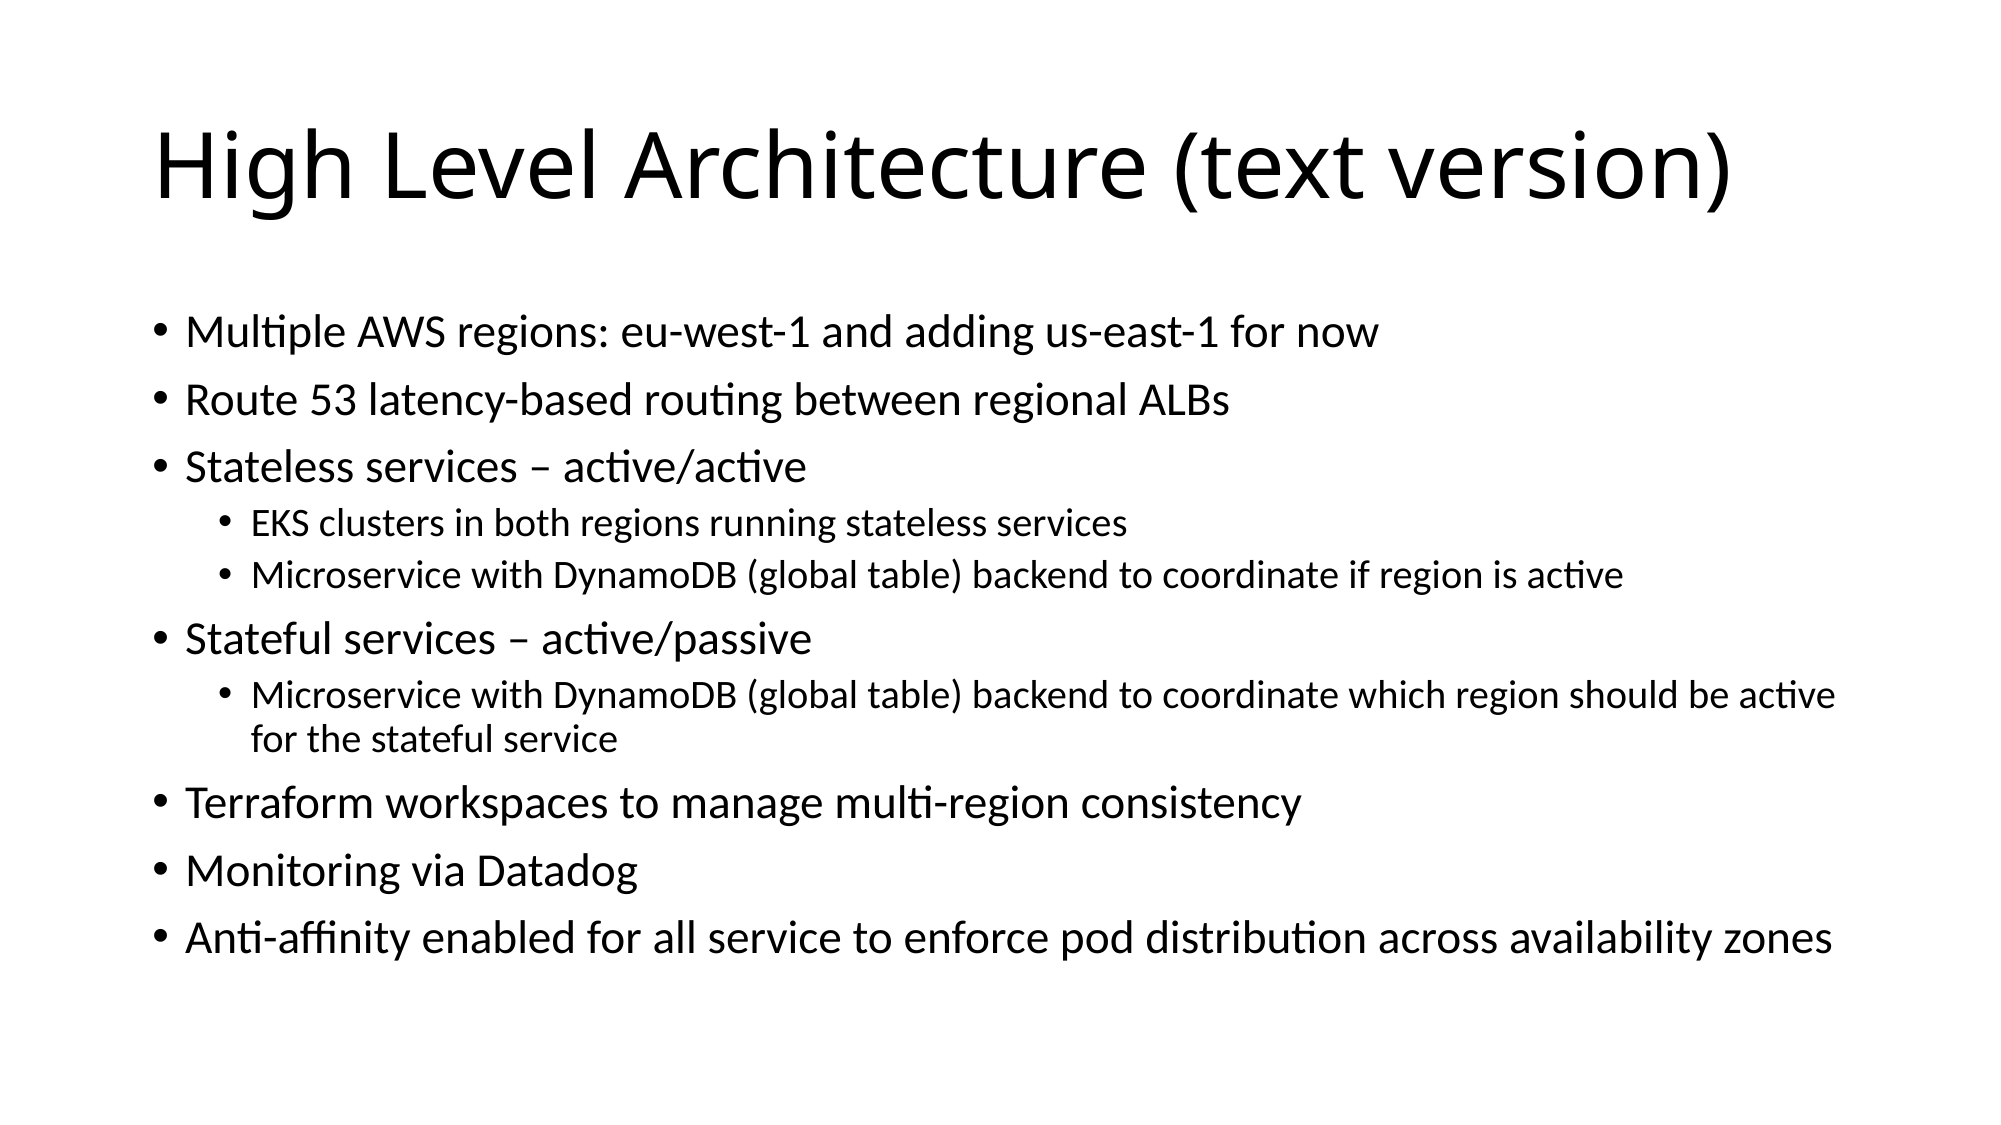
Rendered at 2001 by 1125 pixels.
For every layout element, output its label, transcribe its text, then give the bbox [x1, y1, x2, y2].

title High Level Architecture (text version) [137, 59, 1863, 278]
list Multiple AWS regions: eu-west-1 and adding us-east-1 for now Route 53 latency-based routing between regional ALBs Stateless services – active/active EKS clusters in both regions running stateless services Microservice with DynamoDB (global table) backend to coordinate if region is active Stateful services – active/passive Microservice with DynamoDB (global table) backend to coordinate which region should be active for the stateful service Terraform workspaces to manage multi-region consistency Monitoring via Datadog Anti-affinity enabled for all service to enforce pod distribution across availability zones [137, 299, 1863, 1014]
